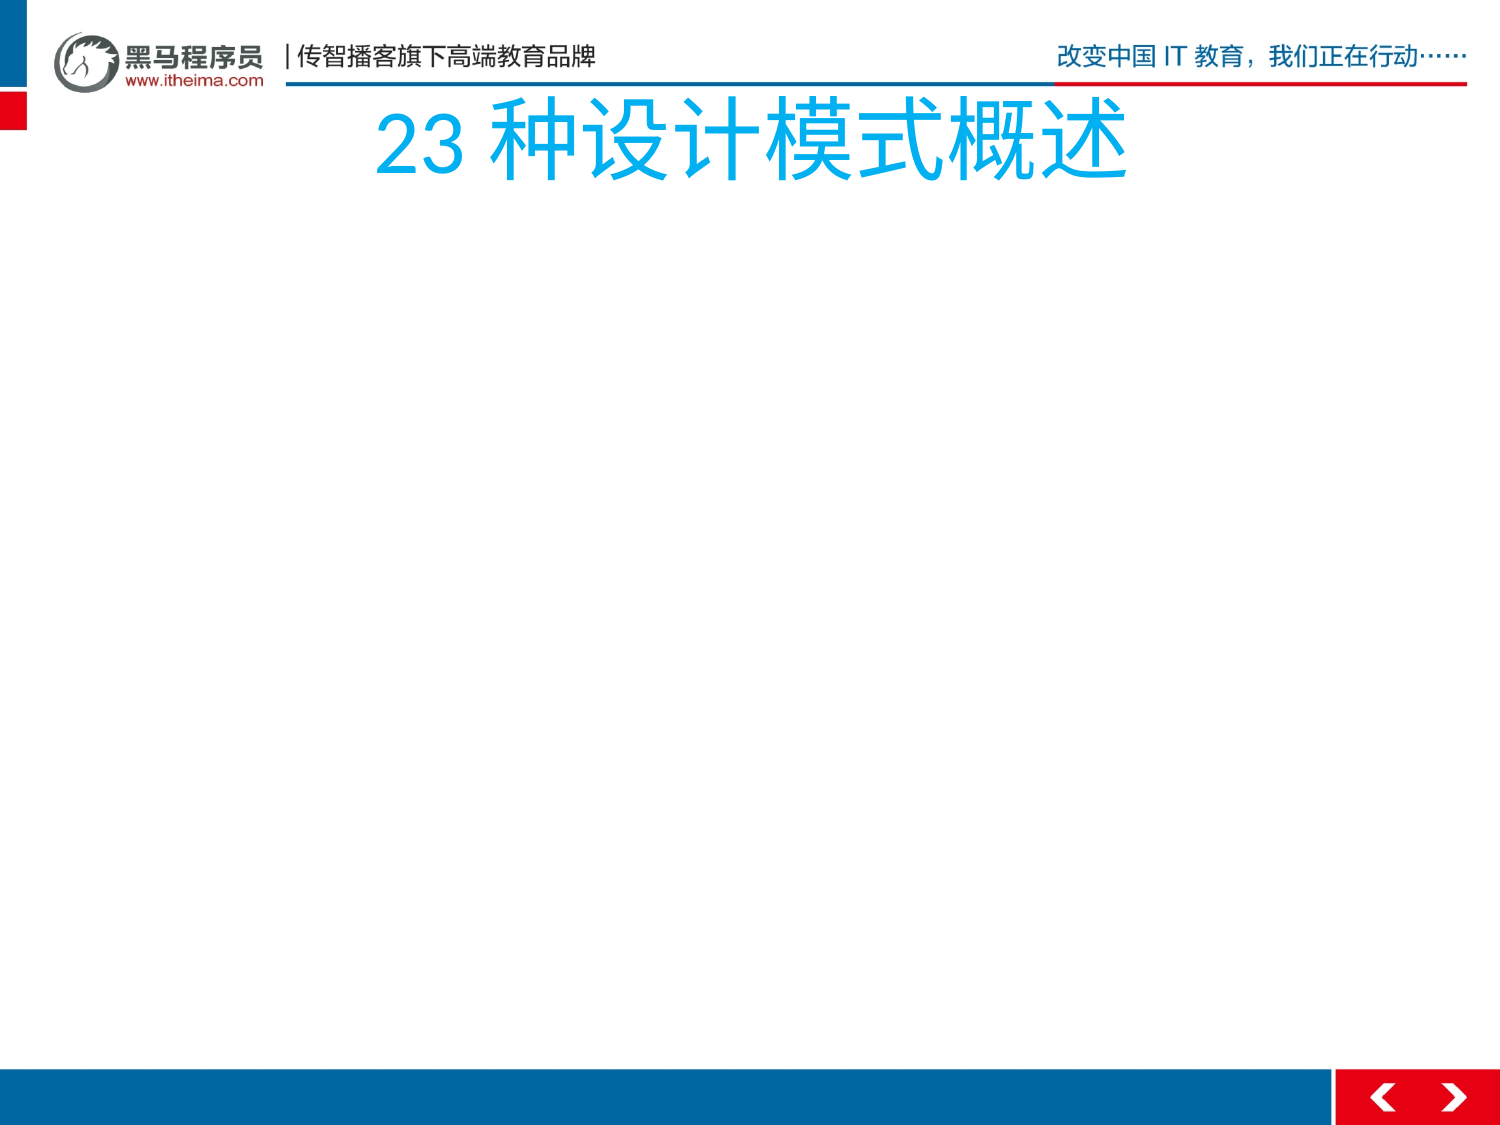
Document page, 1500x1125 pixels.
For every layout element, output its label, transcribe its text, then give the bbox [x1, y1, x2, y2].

title 23种设计模式概述 [76, 42, 1427, 231]
picture [0, 0, 1500, 1125]
